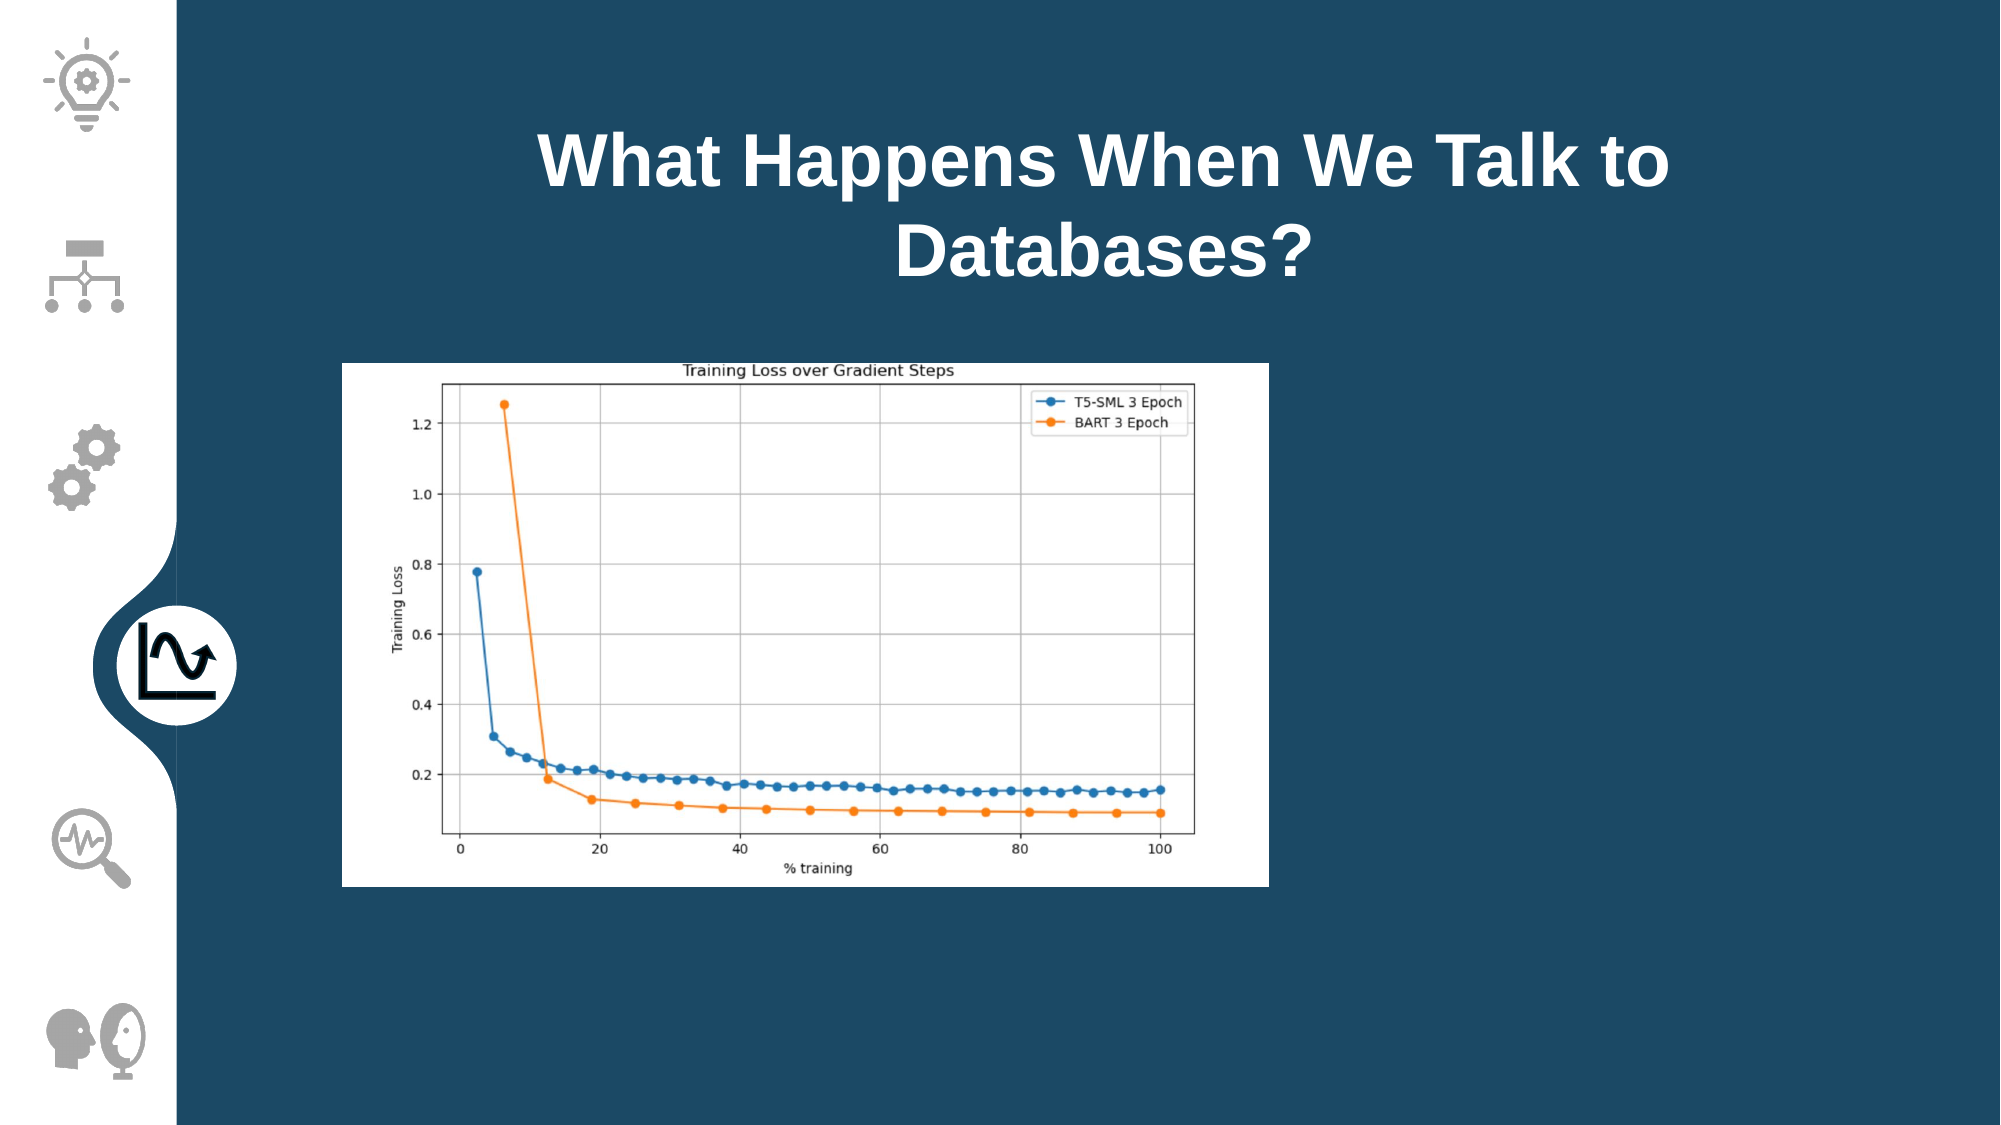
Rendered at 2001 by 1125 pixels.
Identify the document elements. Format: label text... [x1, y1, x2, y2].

text_box [0, 0, 177, 1125]
picture [34, 33, 146, 139]
picture [31, 414, 145, 520]
picture [141, 625, 146, 697]
picture [32, 600, 146, 714]
picture [44, 800, 140, 897]
text_box What Happens When We Talk to Databases? [407, 96, 1803, 295]
picture [342, 363, 1270, 887]
picture [31, 223, 146, 330]
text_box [116, 605, 237, 726]
picture [44, 987, 148, 1091]
